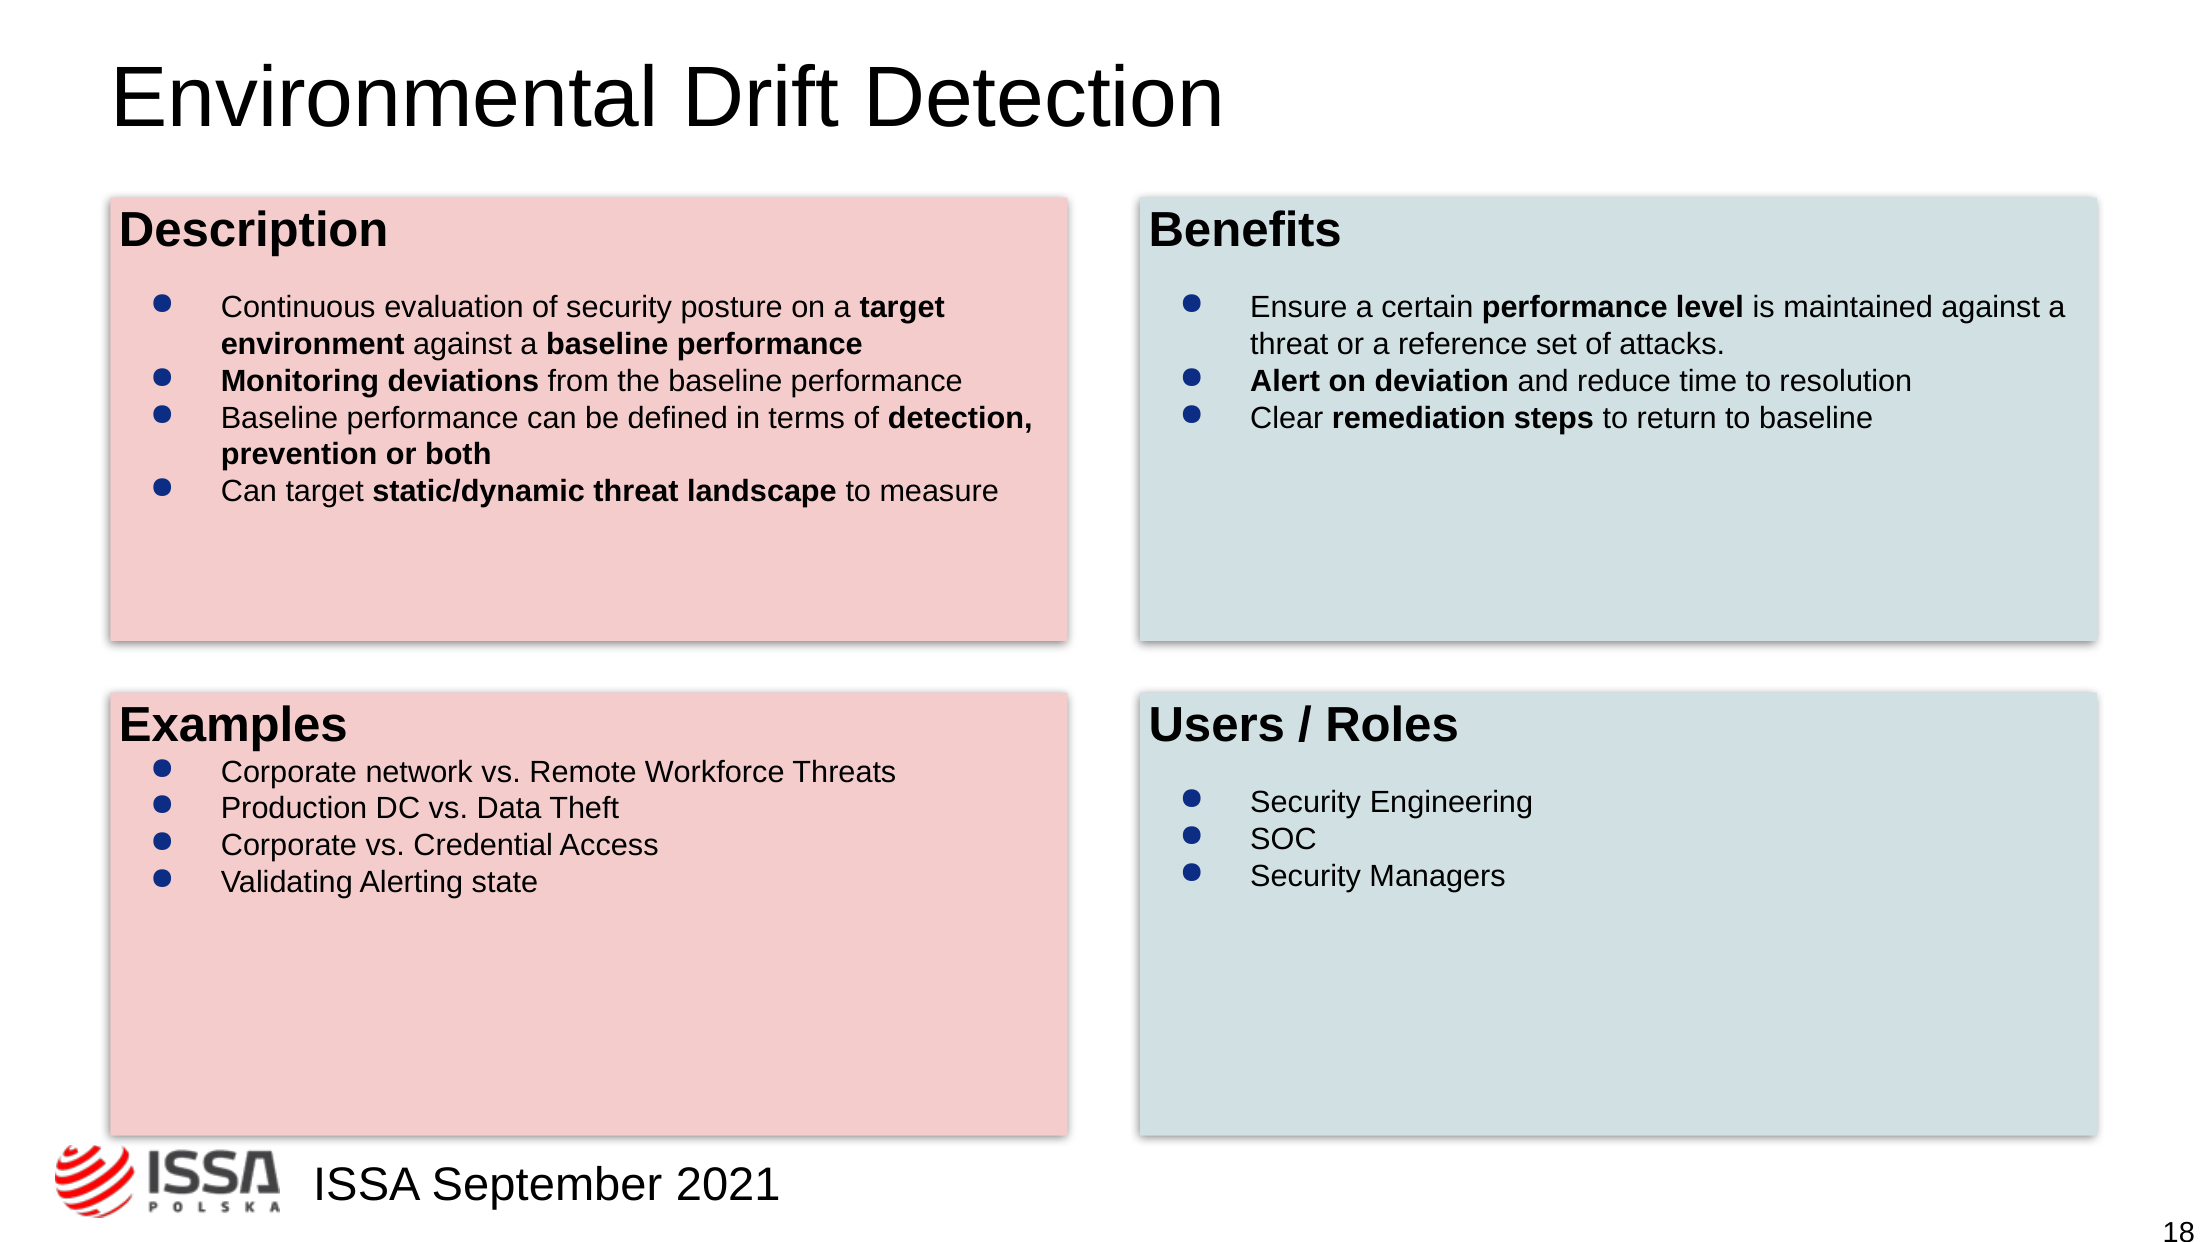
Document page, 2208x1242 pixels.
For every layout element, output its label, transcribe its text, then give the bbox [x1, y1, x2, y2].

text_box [110, 197, 2098, 1137]
title Environmental Drift Detection [110, 26, 1766, 172]
picture [55, 1145, 280, 1218]
